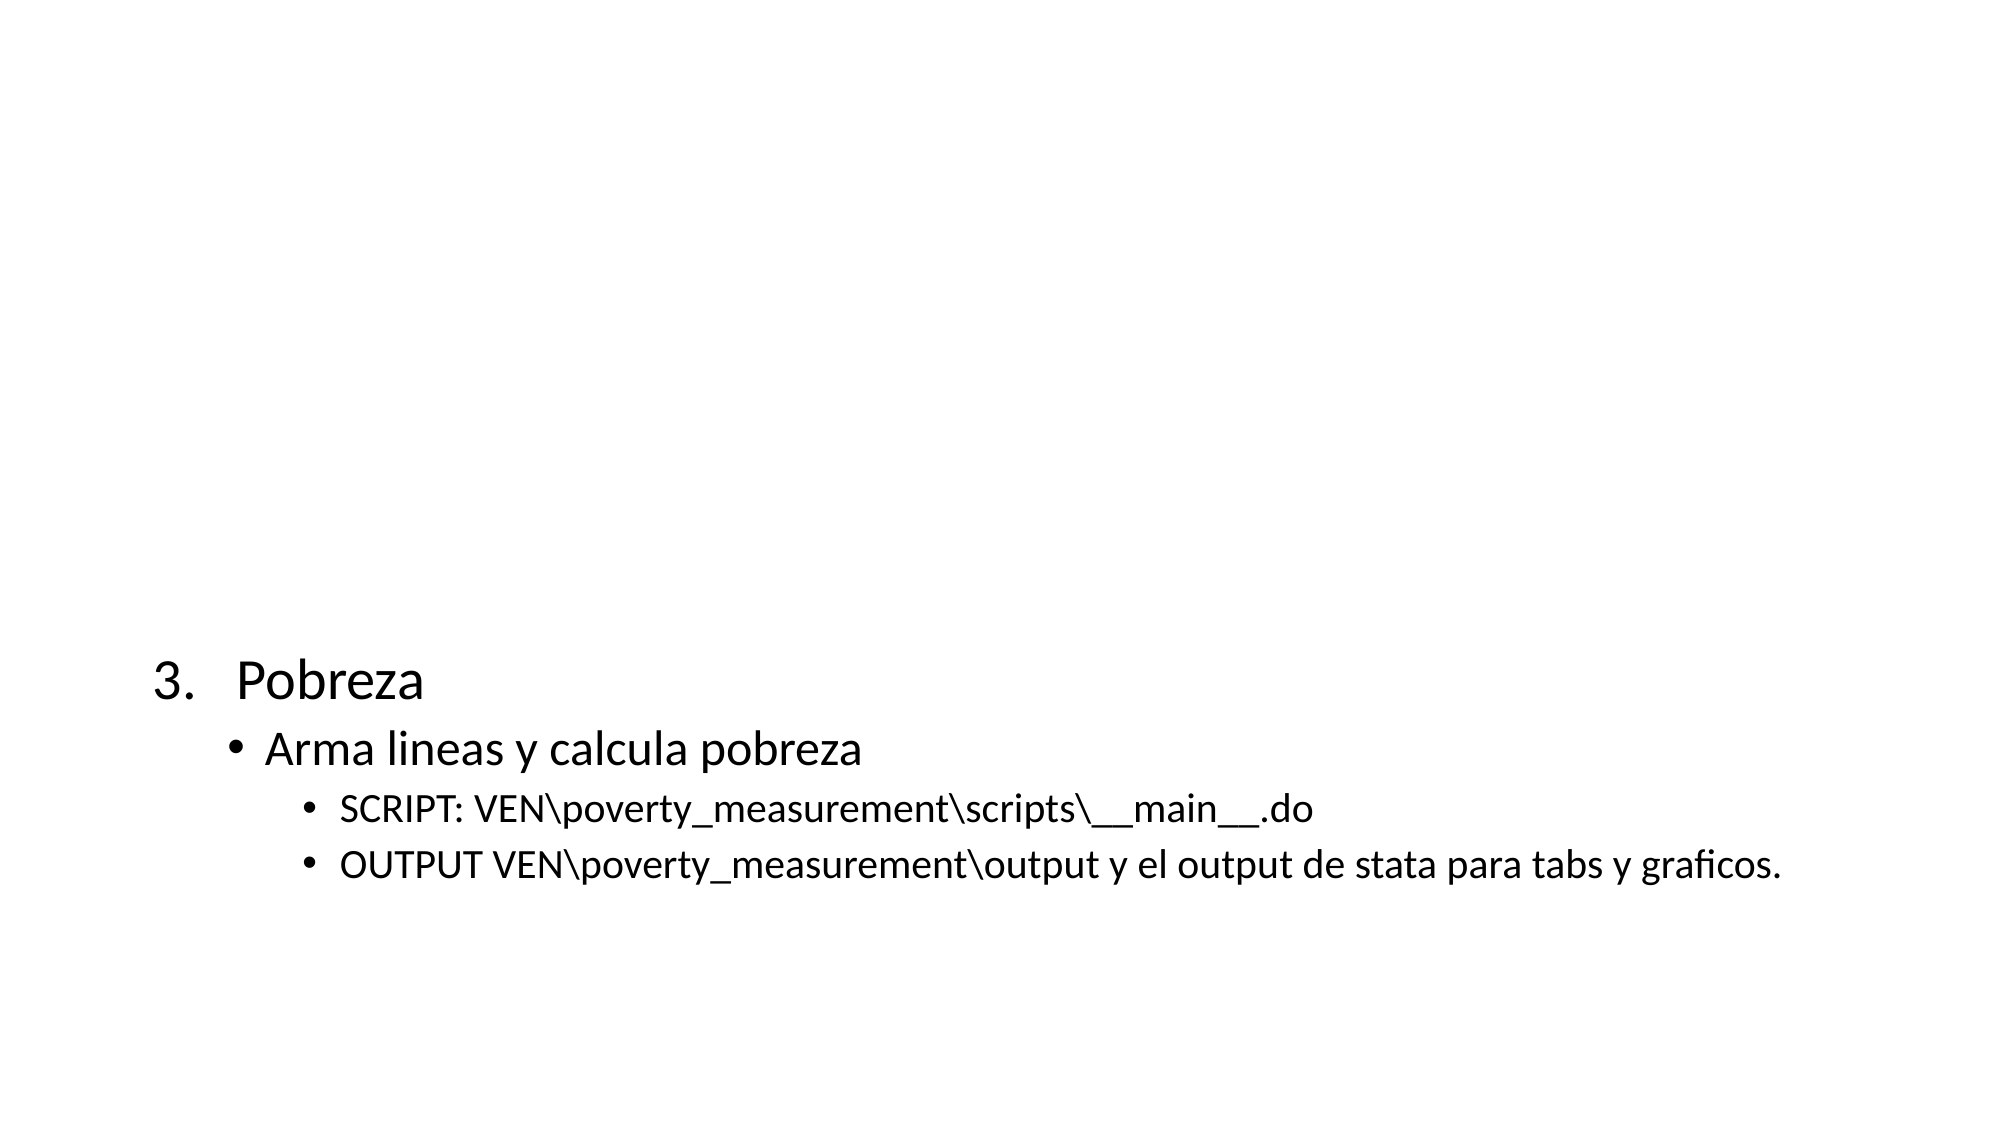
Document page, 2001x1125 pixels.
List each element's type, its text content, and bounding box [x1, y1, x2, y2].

list Pobreza Arma lineas y calcula pobreza SCRIPT: VEN\poverty_measurement\scripts\__main__.do OUTPUT VEN\poverty_measurement\output y el output de stata para tabs y graficos. [137, 299, 1863, 1014]
